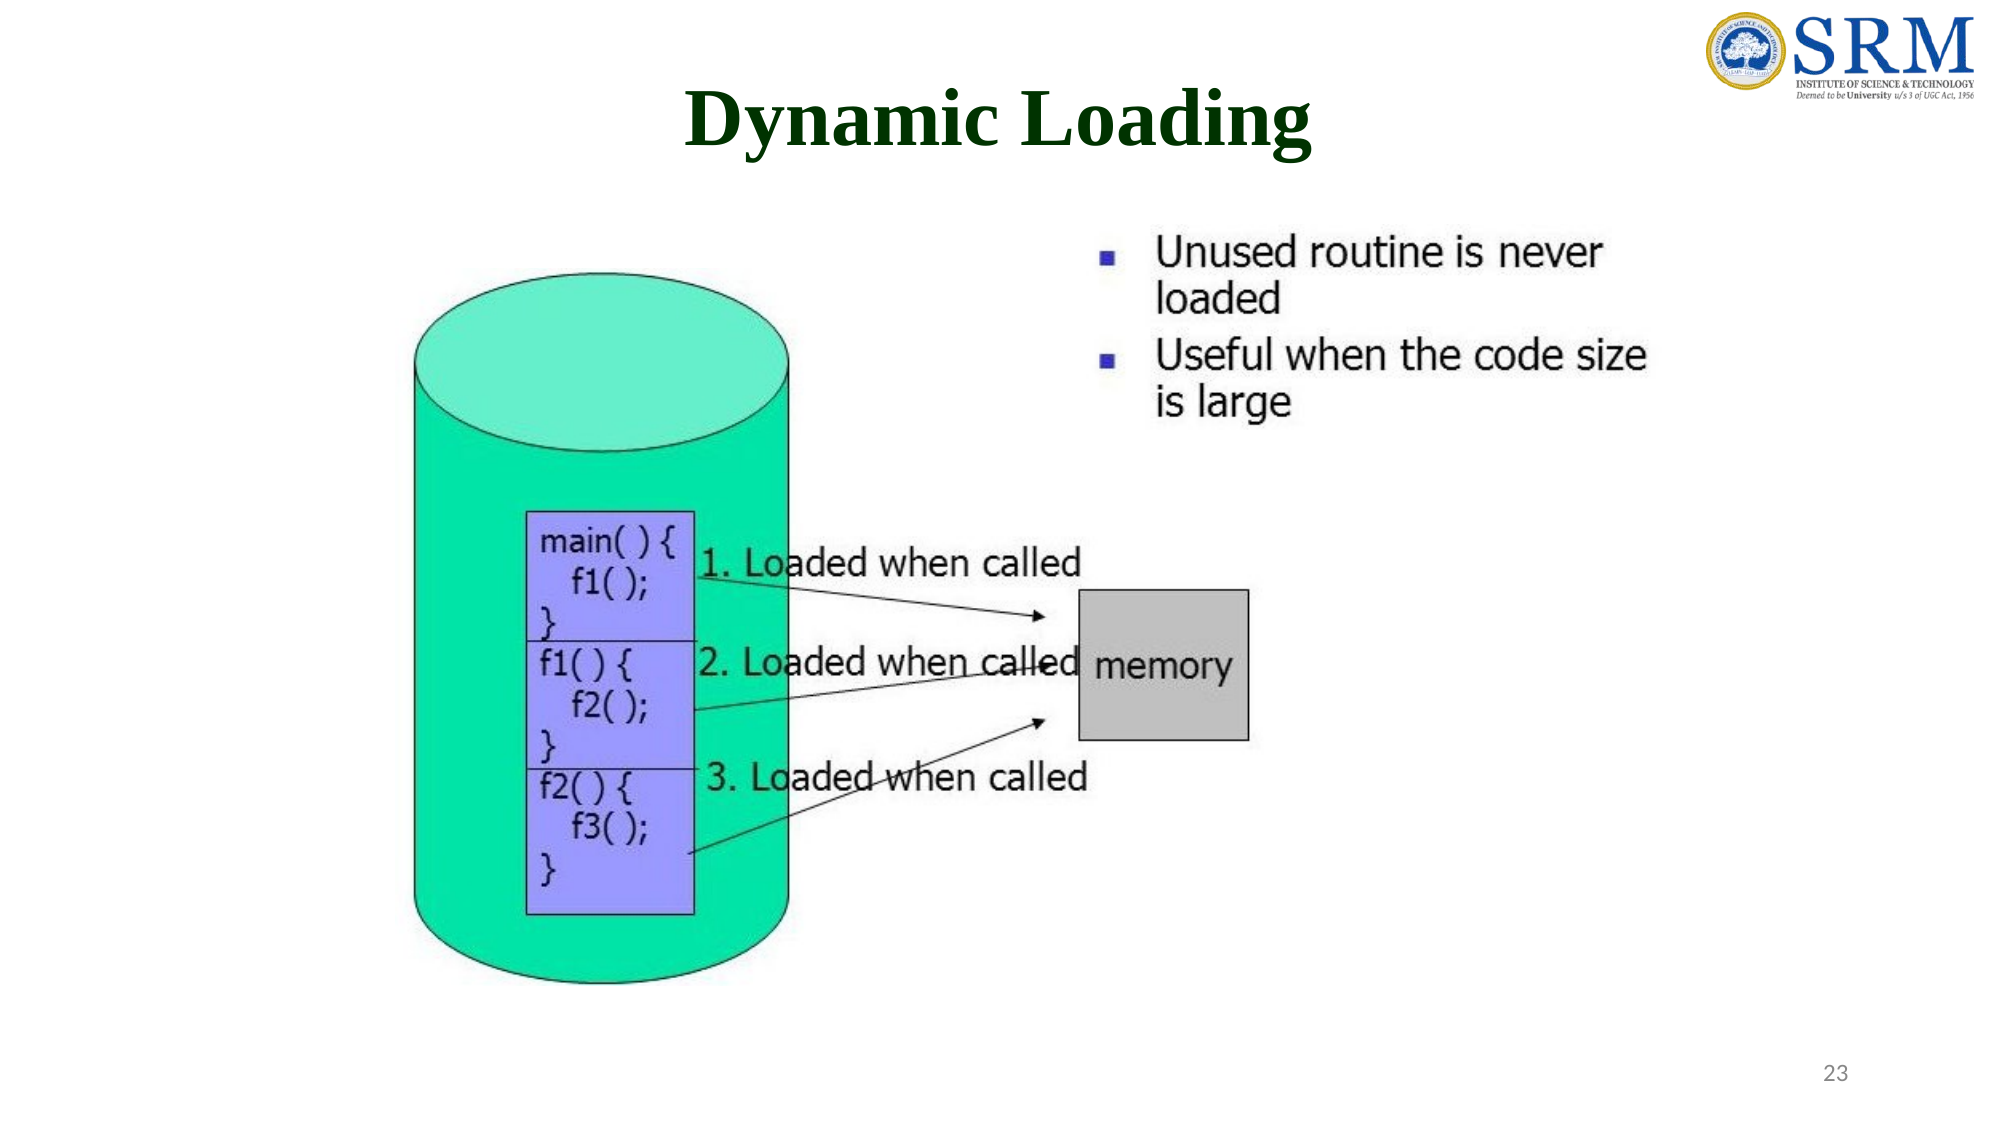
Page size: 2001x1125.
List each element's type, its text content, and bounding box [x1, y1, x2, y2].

picture [1706, 12, 1974, 100]
slide_number 23 [1816, 1060, 1855, 1125]
title Dynamic Loading [682, 60, 1317, 223]
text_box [395, 224, 1684, 986]
